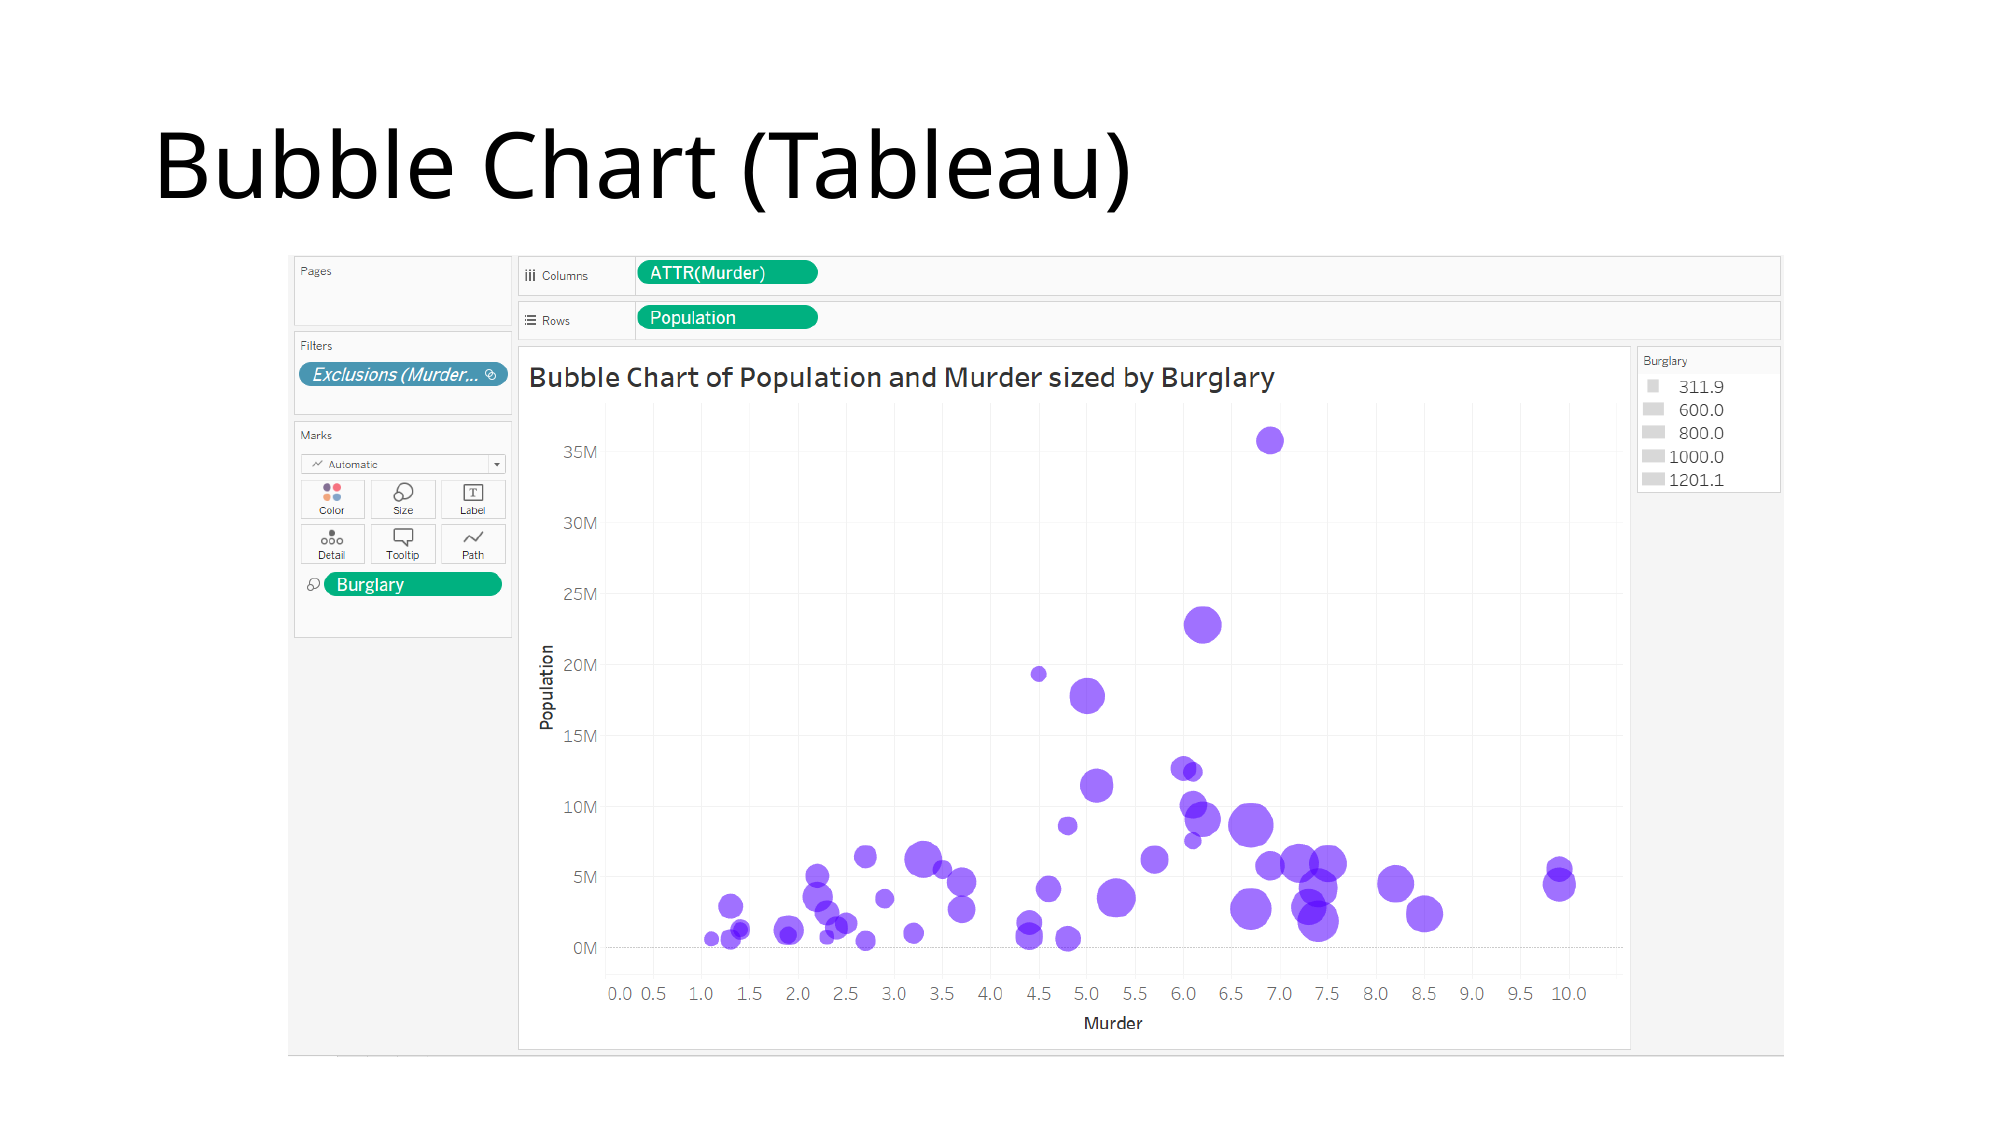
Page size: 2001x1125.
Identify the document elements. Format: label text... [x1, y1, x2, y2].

title Bubble Chart (Tableau) [137, 59, 1863, 278]
picture [288, 255, 1784, 1057]
